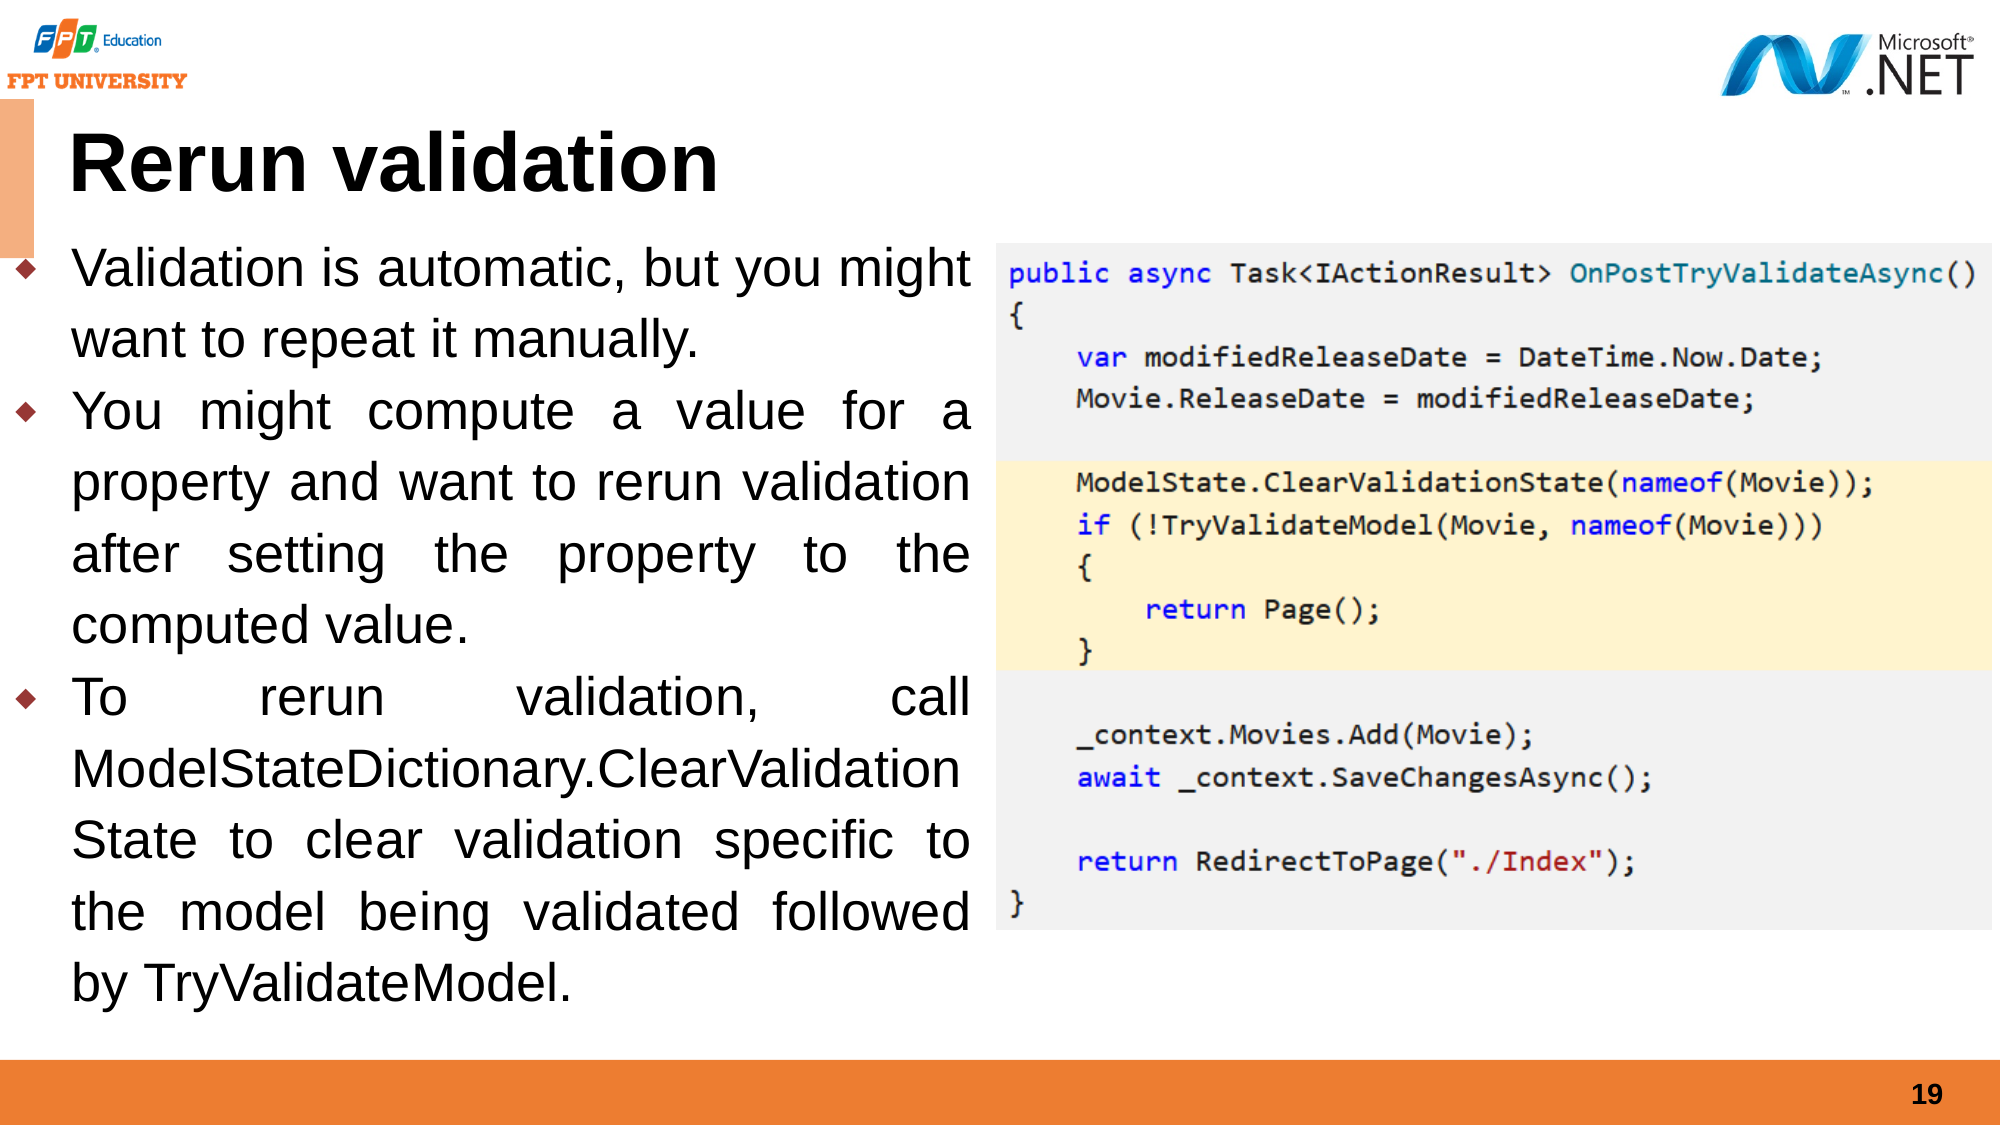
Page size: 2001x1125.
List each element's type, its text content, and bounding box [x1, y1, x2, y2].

picture [1685, 0, 2001, 129]
picture [0, 4, 194, 99]
list Validation is automatic, but you might want to repeat it manually. You might compute a value for a property and want to rerun validation after setting the property to the computed value. To rerun validation, call ModelStateDictionary.ClearValidationState to clear validation specific to the model being validated followed by TryValidateModel. [0, 217, 988, 1057]
title Rerun validation [53, 111, 2000, 218]
picture [996, 242, 1992, 930]
slide_number 19 [1508, 1063, 1959, 1123]
